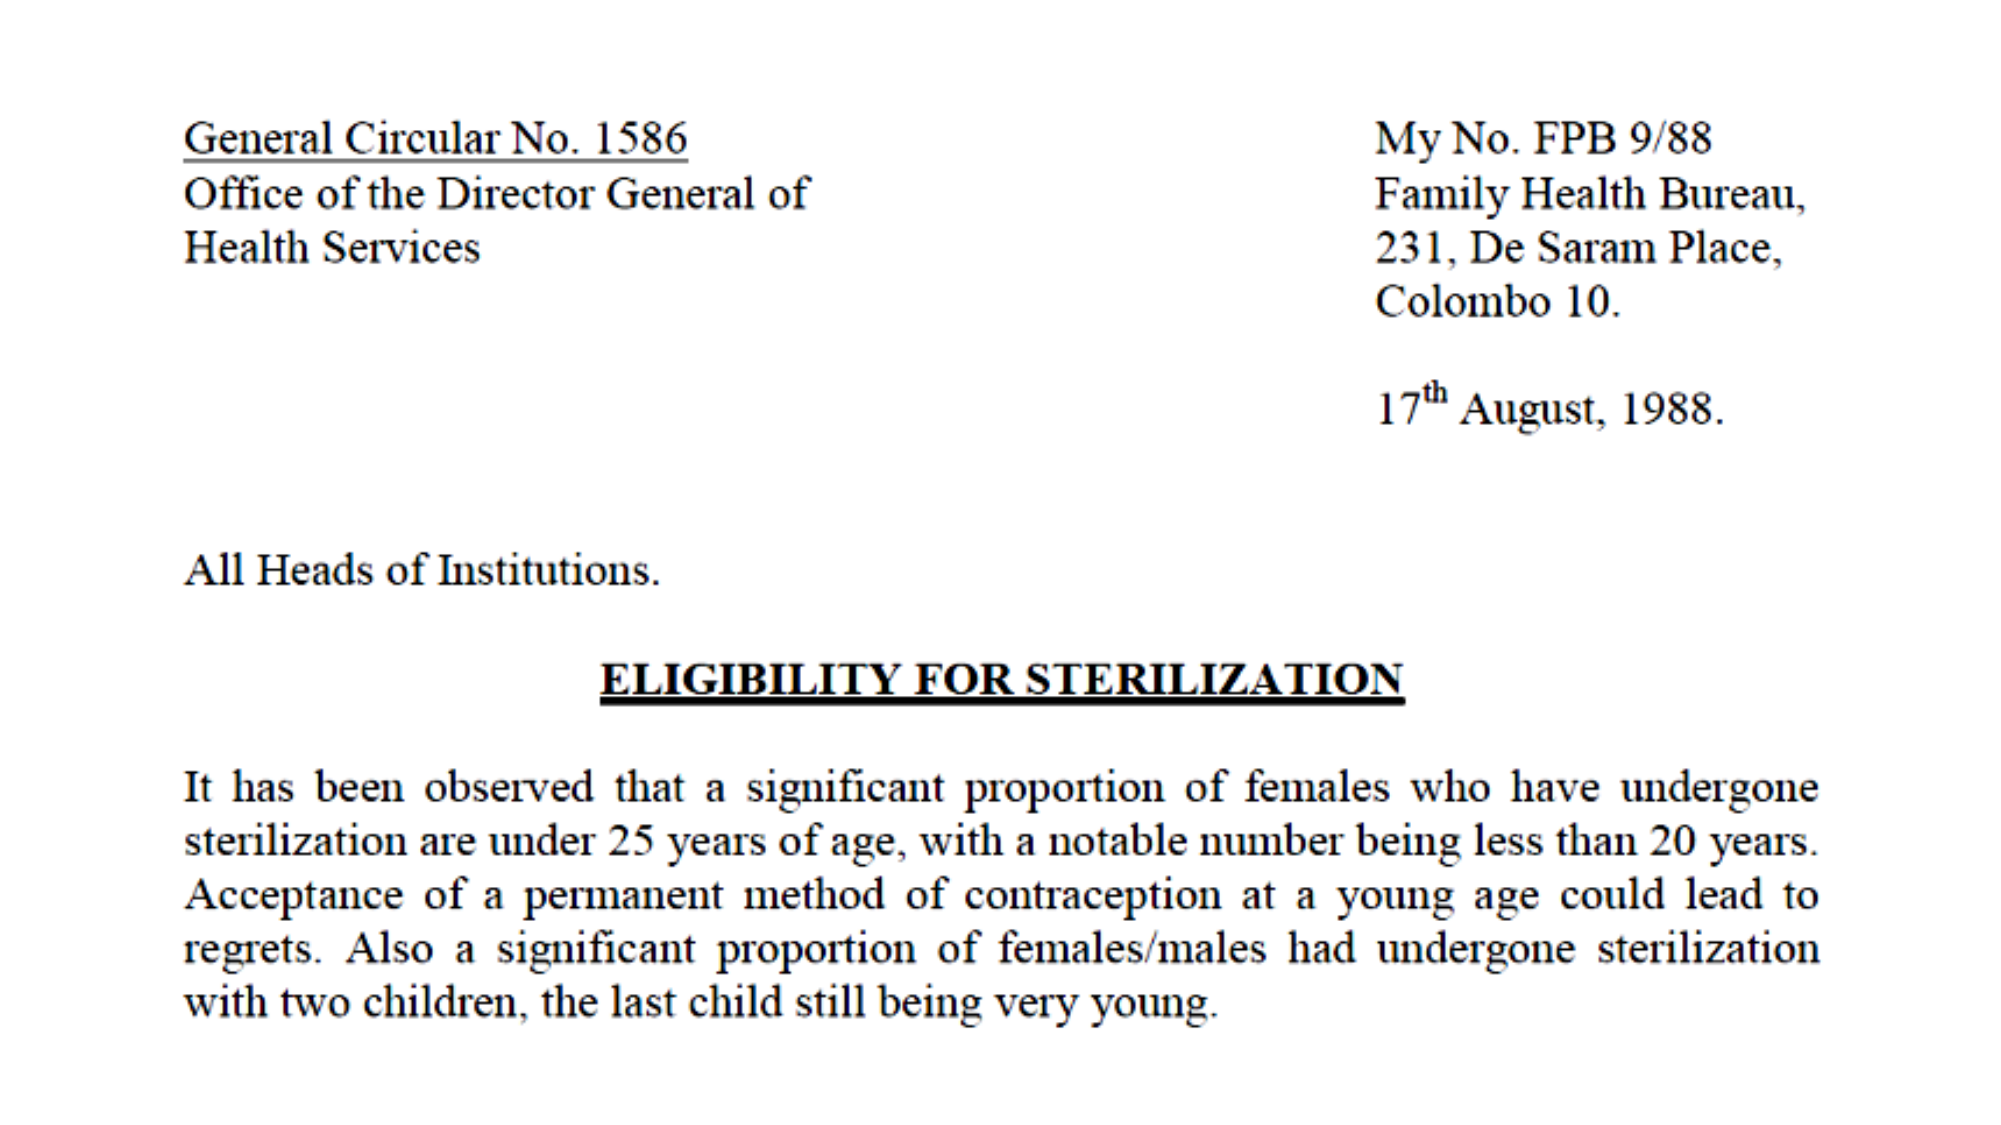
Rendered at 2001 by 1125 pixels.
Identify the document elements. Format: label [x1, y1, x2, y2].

list [81, 35, 1892, 1092]
